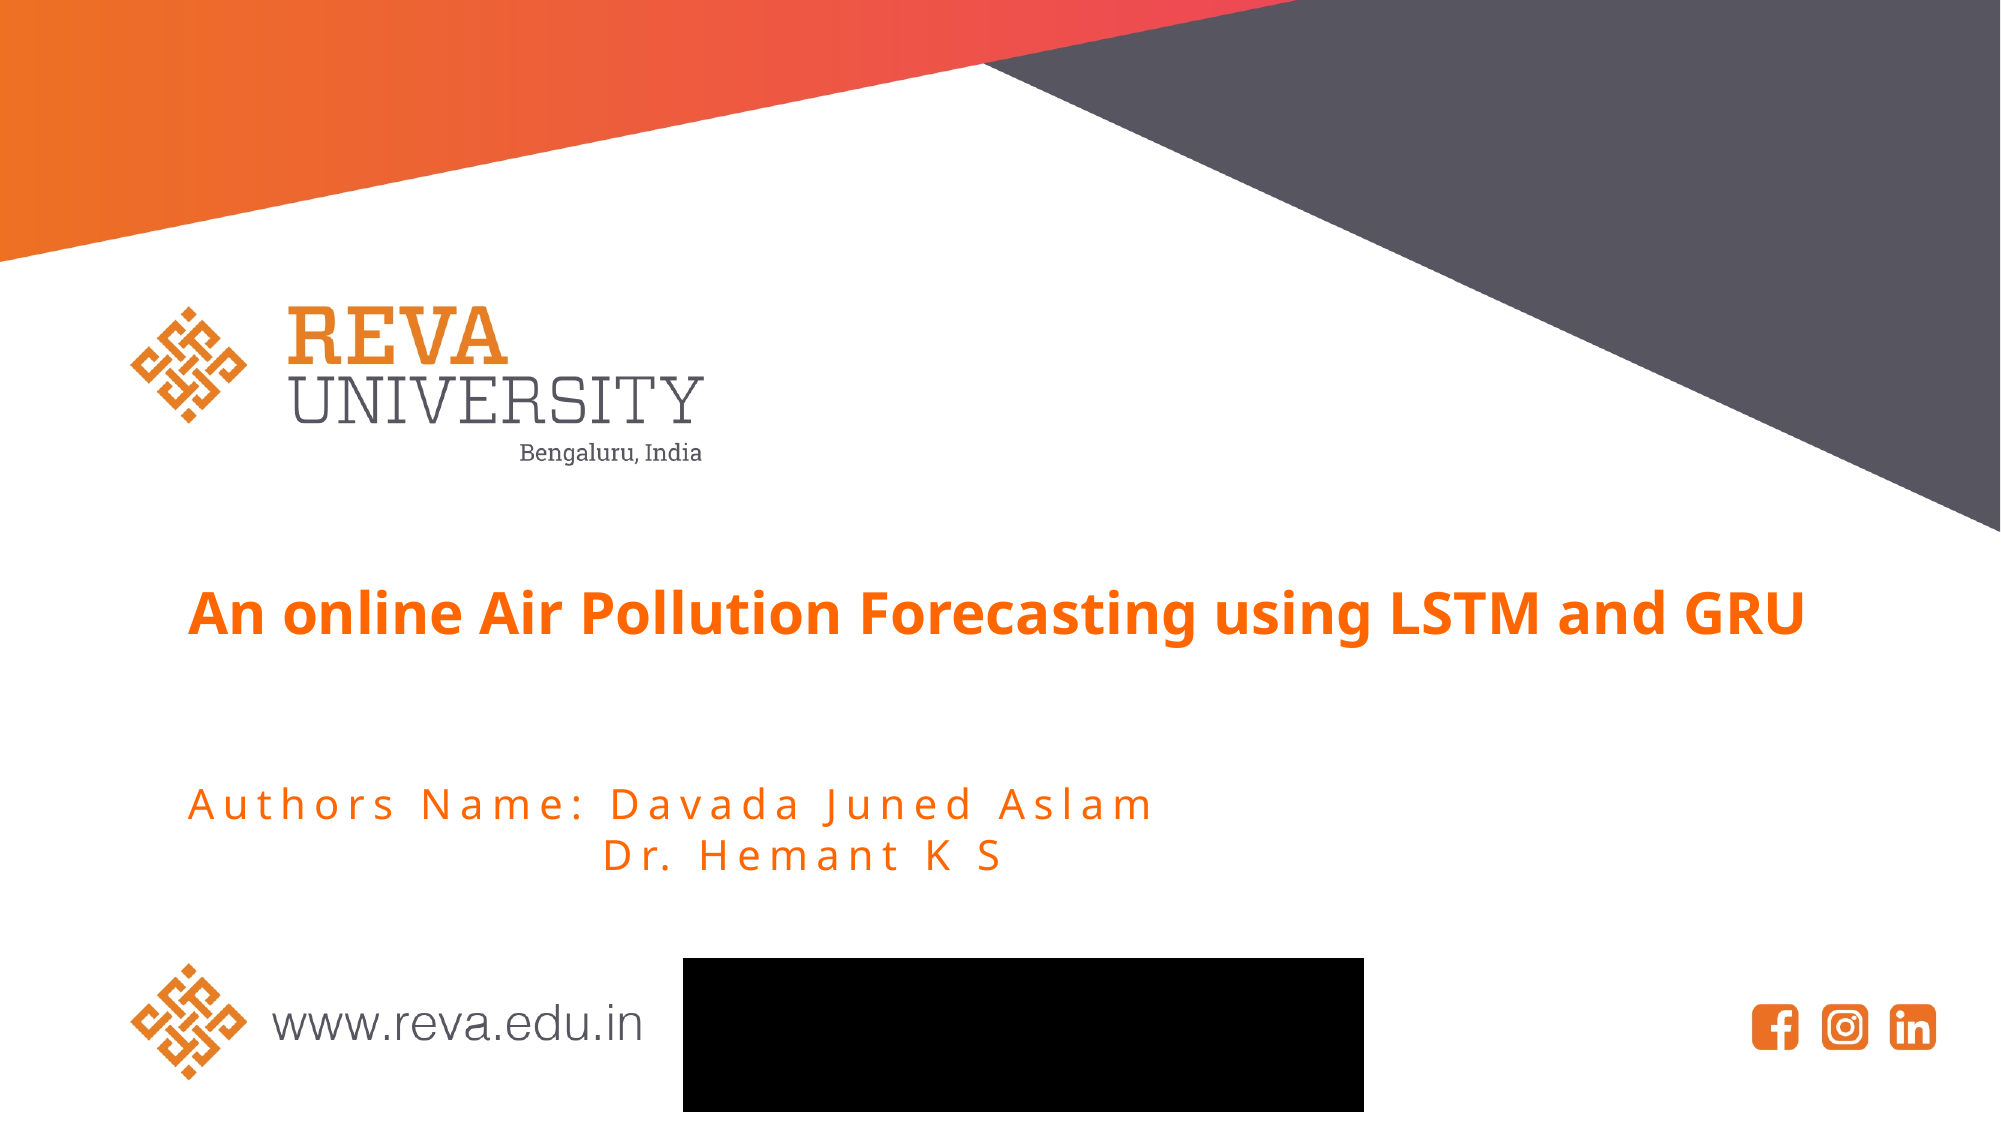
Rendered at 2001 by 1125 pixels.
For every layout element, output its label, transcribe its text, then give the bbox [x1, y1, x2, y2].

text_box Authors Name: Davada Juned Aslam Dr. Hemant K S [173, 763, 1282, 894]
text_box An online Air Pollution Forecasting using LSTM and GRU [173, 538, 1874, 693]
picture [0, 0, 2001, 1125]
text_box ICICTA-2022 [679, 954, 1368, 1116]
